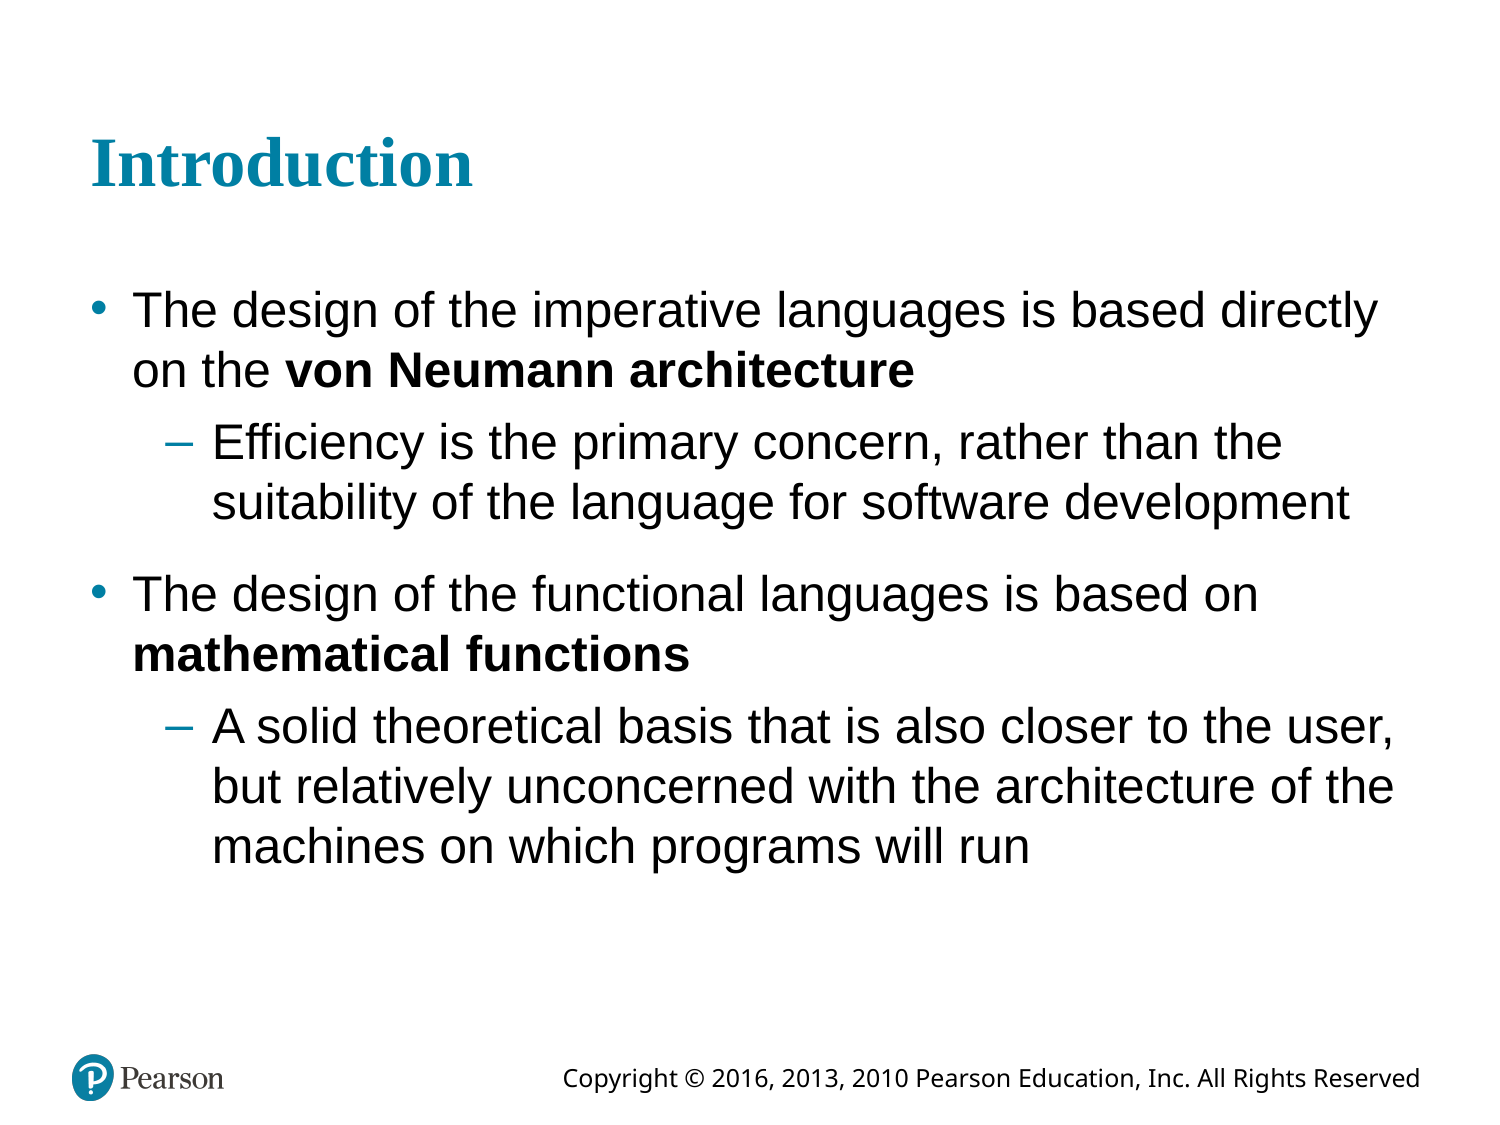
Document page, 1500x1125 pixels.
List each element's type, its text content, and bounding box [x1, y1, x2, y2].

picture [80, 1063, 106, 1088]
list The design of the imperative languages is based directly on the von Neumann architecture Efficiency is the primary concern, rather than the suitability of the language for software development The design of the functional languages is based on mathematical functions A solid theoretical basis that is also closer to the user, but relatively unconcerned with the architecture of the machines on which programs will run [75, 262, 1425, 1005]
picture [72, 1054, 88, 1070]
title Introduction [75, 35, 1425, 216]
picture [72, 1087, 83, 1101]
picture [98, 1054, 224, 1101]
